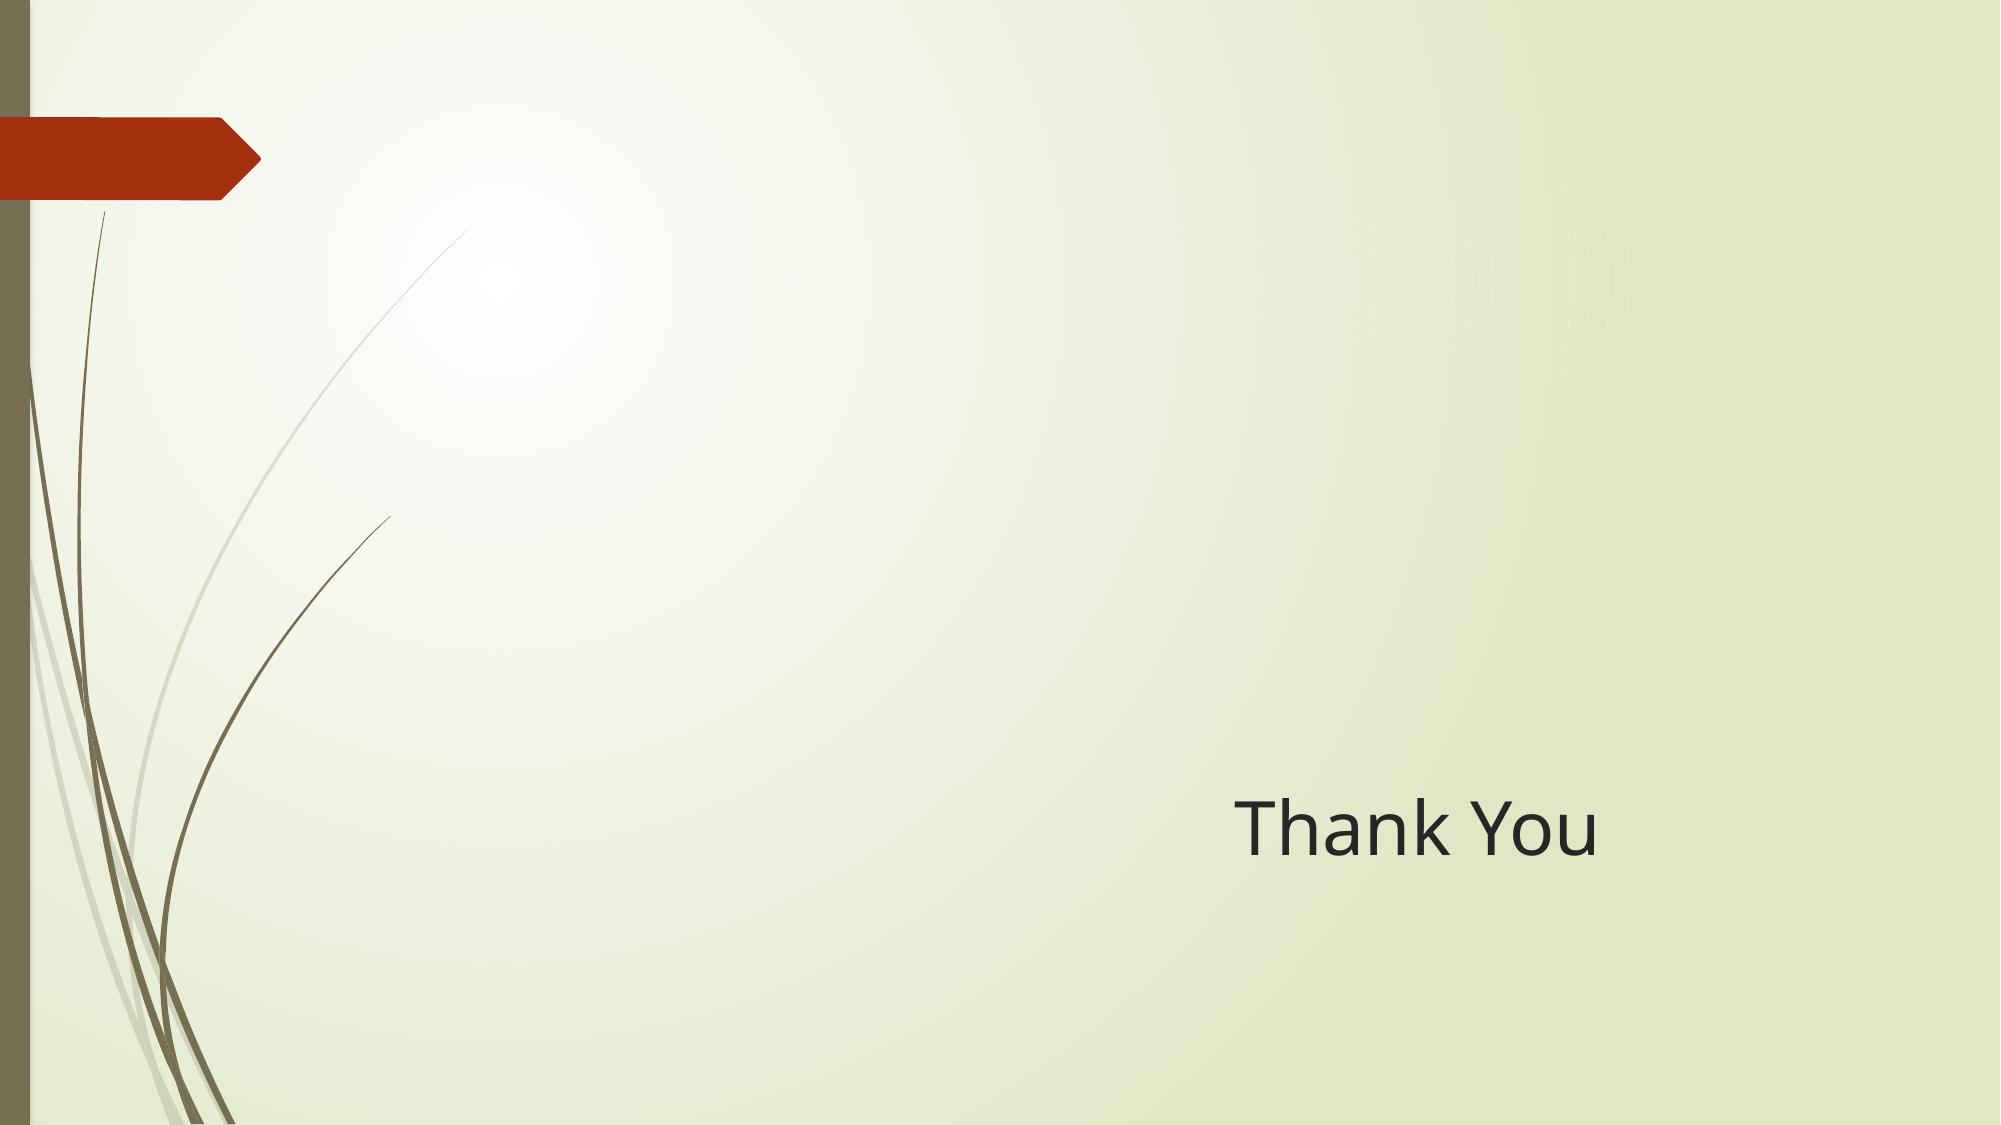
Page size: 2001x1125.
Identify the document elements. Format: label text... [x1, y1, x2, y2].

title Thank You [1219, 772, 1756, 882]
